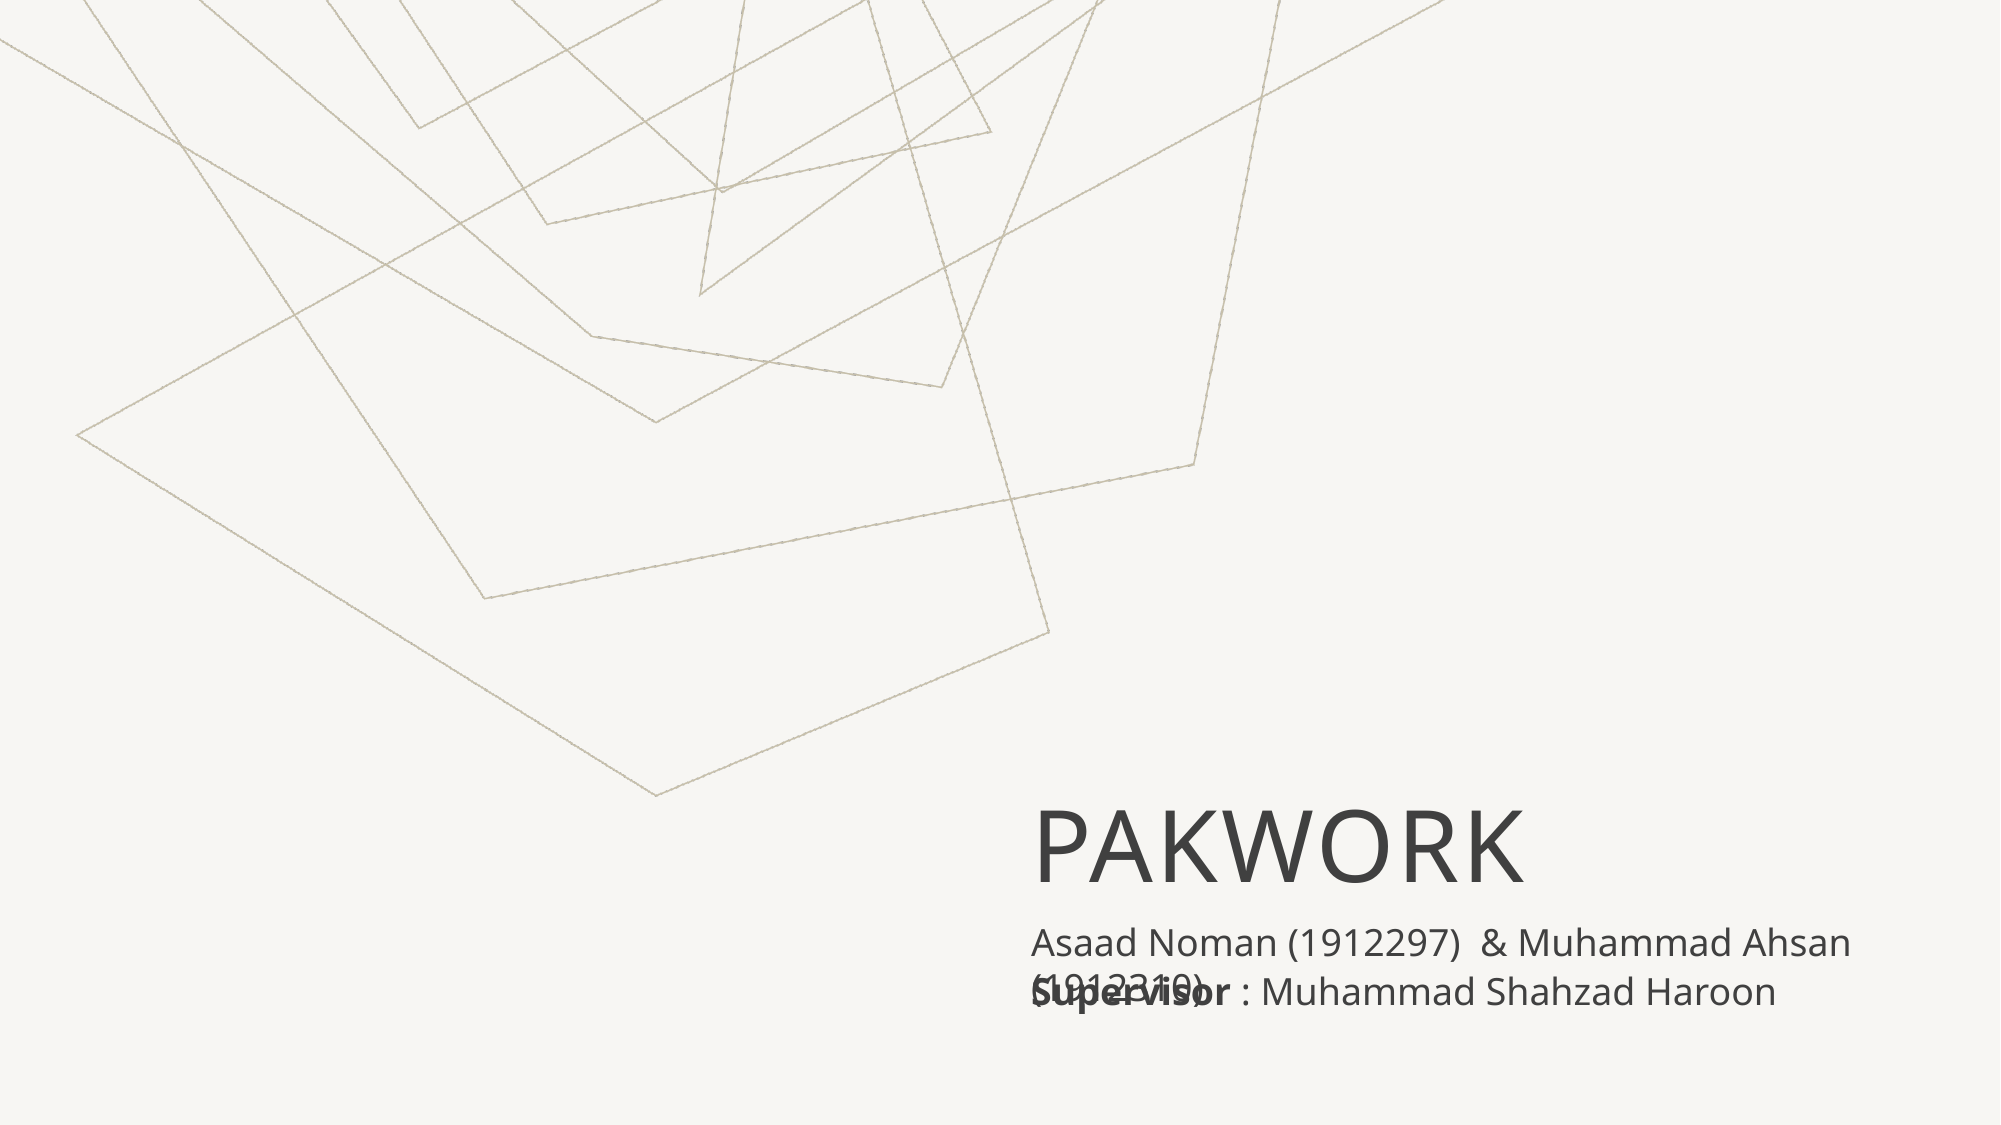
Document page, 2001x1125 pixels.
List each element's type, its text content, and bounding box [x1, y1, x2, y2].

subtitle Asaad Noman (1912297) & Muhammad Ahsan (1912310) [1015, 911, 2000, 960]
title PakWork [1015, 727, 1827, 911]
picture [0, 0, 1557, 830]
text_box Supervisor : Muhammad Shahzad Haroon [1015, 960, 2000, 1031]
